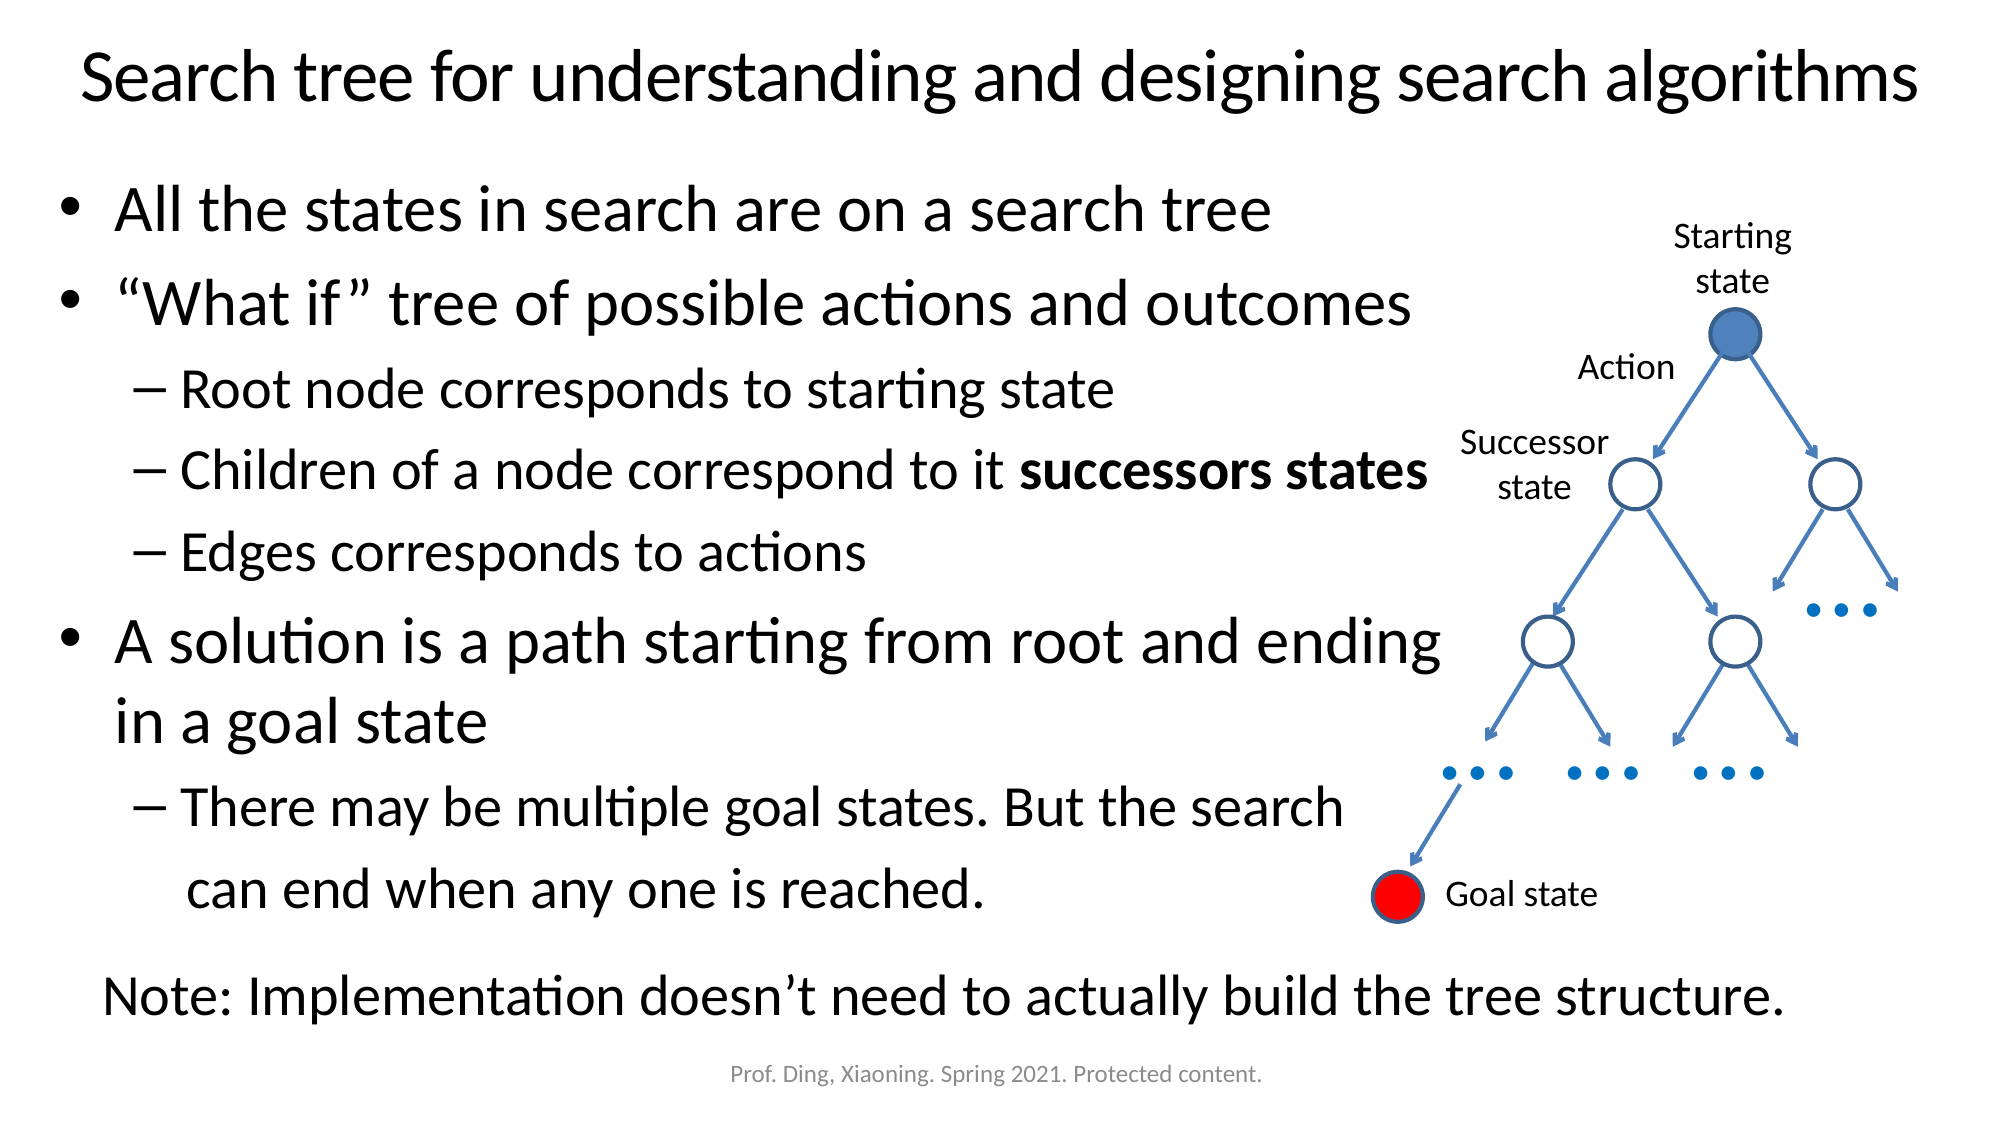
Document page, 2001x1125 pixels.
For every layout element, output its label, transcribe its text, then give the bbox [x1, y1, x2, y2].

list All the states in search are on a search tree “What if” tree of possible actions and outcomes Root node corresponds to starting state Children of a node correspond to it successors states Edges corresponds to actions A solution is a path starting from root and ending in a goal state There may be multiple goal states. But the search can end when any one is reached. [43, 157, 1471, 950]
text_box Note: Implementation doesn’t need to actually build the tree structure. [87, 950, 1898, 1035]
footer Prof. Ding, Xiaoning. Spring 2021. Protected content. [683, 1042, 1317, 1103]
title Search tree for understanding and designing search algorithms [0, 6, 2000, 137]
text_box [1372, 202, 1899, 922]
